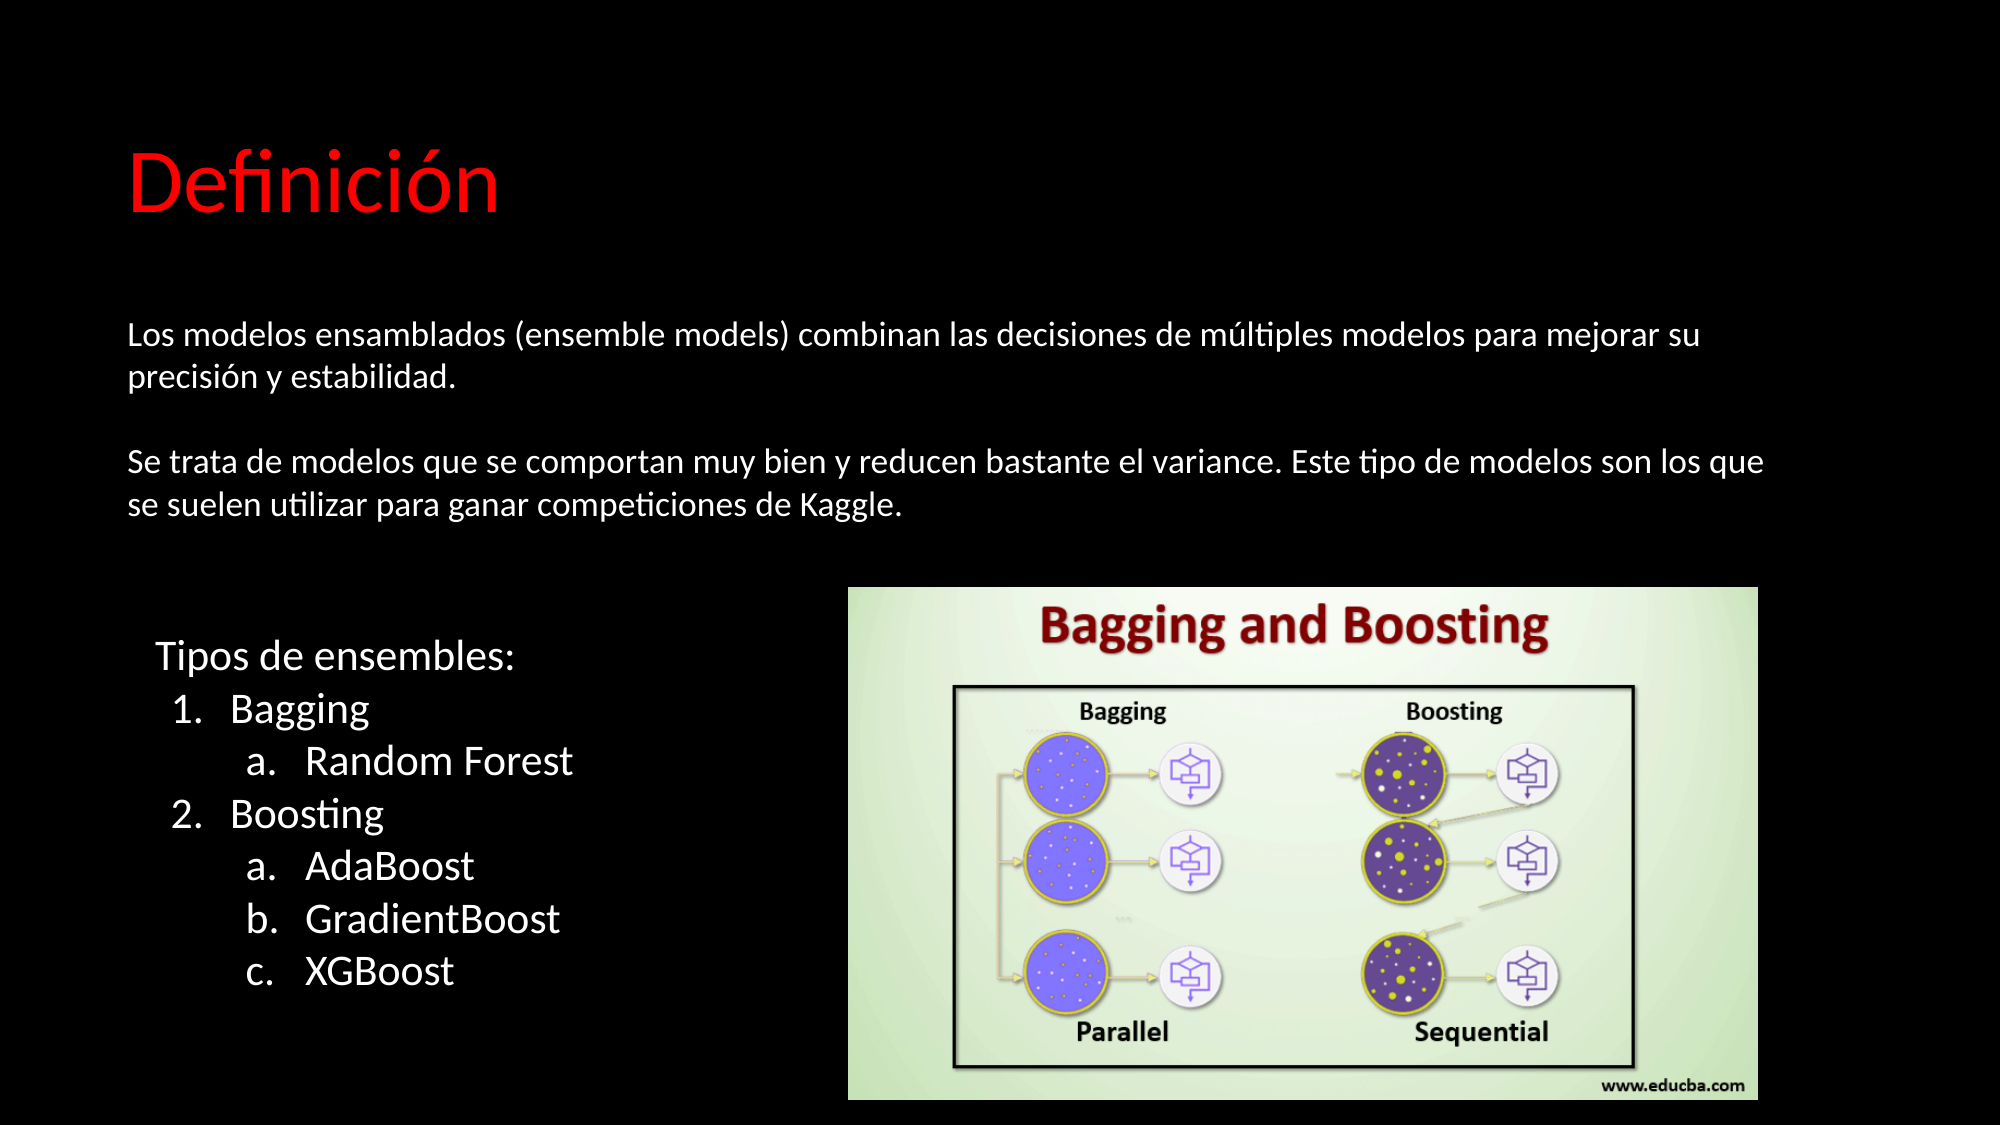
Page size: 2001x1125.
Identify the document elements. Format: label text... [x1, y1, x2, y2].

text_box Los modelos ensamblados (ensemble models) combinan las decisiones de múltiples modelos para mejorar su precisión y estabilidad. Se trata de modelos que se comportan muy bien y reducen bastante el variance. Este tipo de modelos son los que se suelen utilizar para ganar competiciones de Kaggle. [112, 271, 1804, 563]
picture [848, 587, 1758, 1101]
text_box Tipos de ensembles: Bagging Random Forest Boosting AdaBoost GradientBoost XGBoost [140, 611, 795, 1003]
title Definición [112, 94, 1366, 271]
